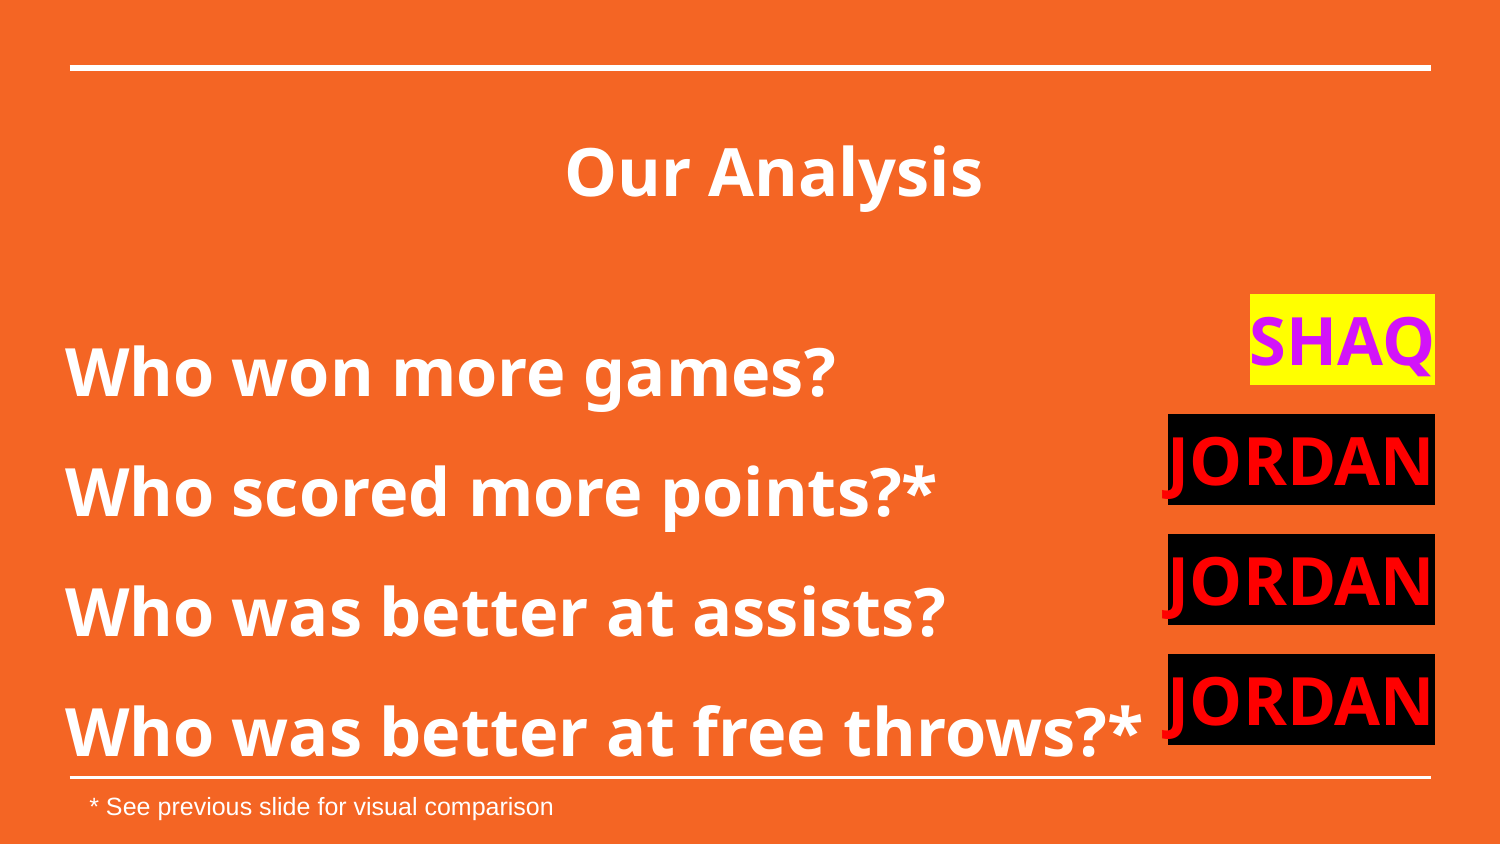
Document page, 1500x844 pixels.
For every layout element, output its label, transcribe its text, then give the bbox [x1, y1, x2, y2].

text_box Our Analysis [474, 82, 1074, 338]
title Who won more games? Who scored more points?* Who was better at assists? Who was better at free throws?* [49, 251, 97, 844]
text_box SHAQ JORDAN JORDAN JORDAN [97, 251, 1451, 844]
text_box * See previous slide for visual comparison [74, 783, 1037, 828]
